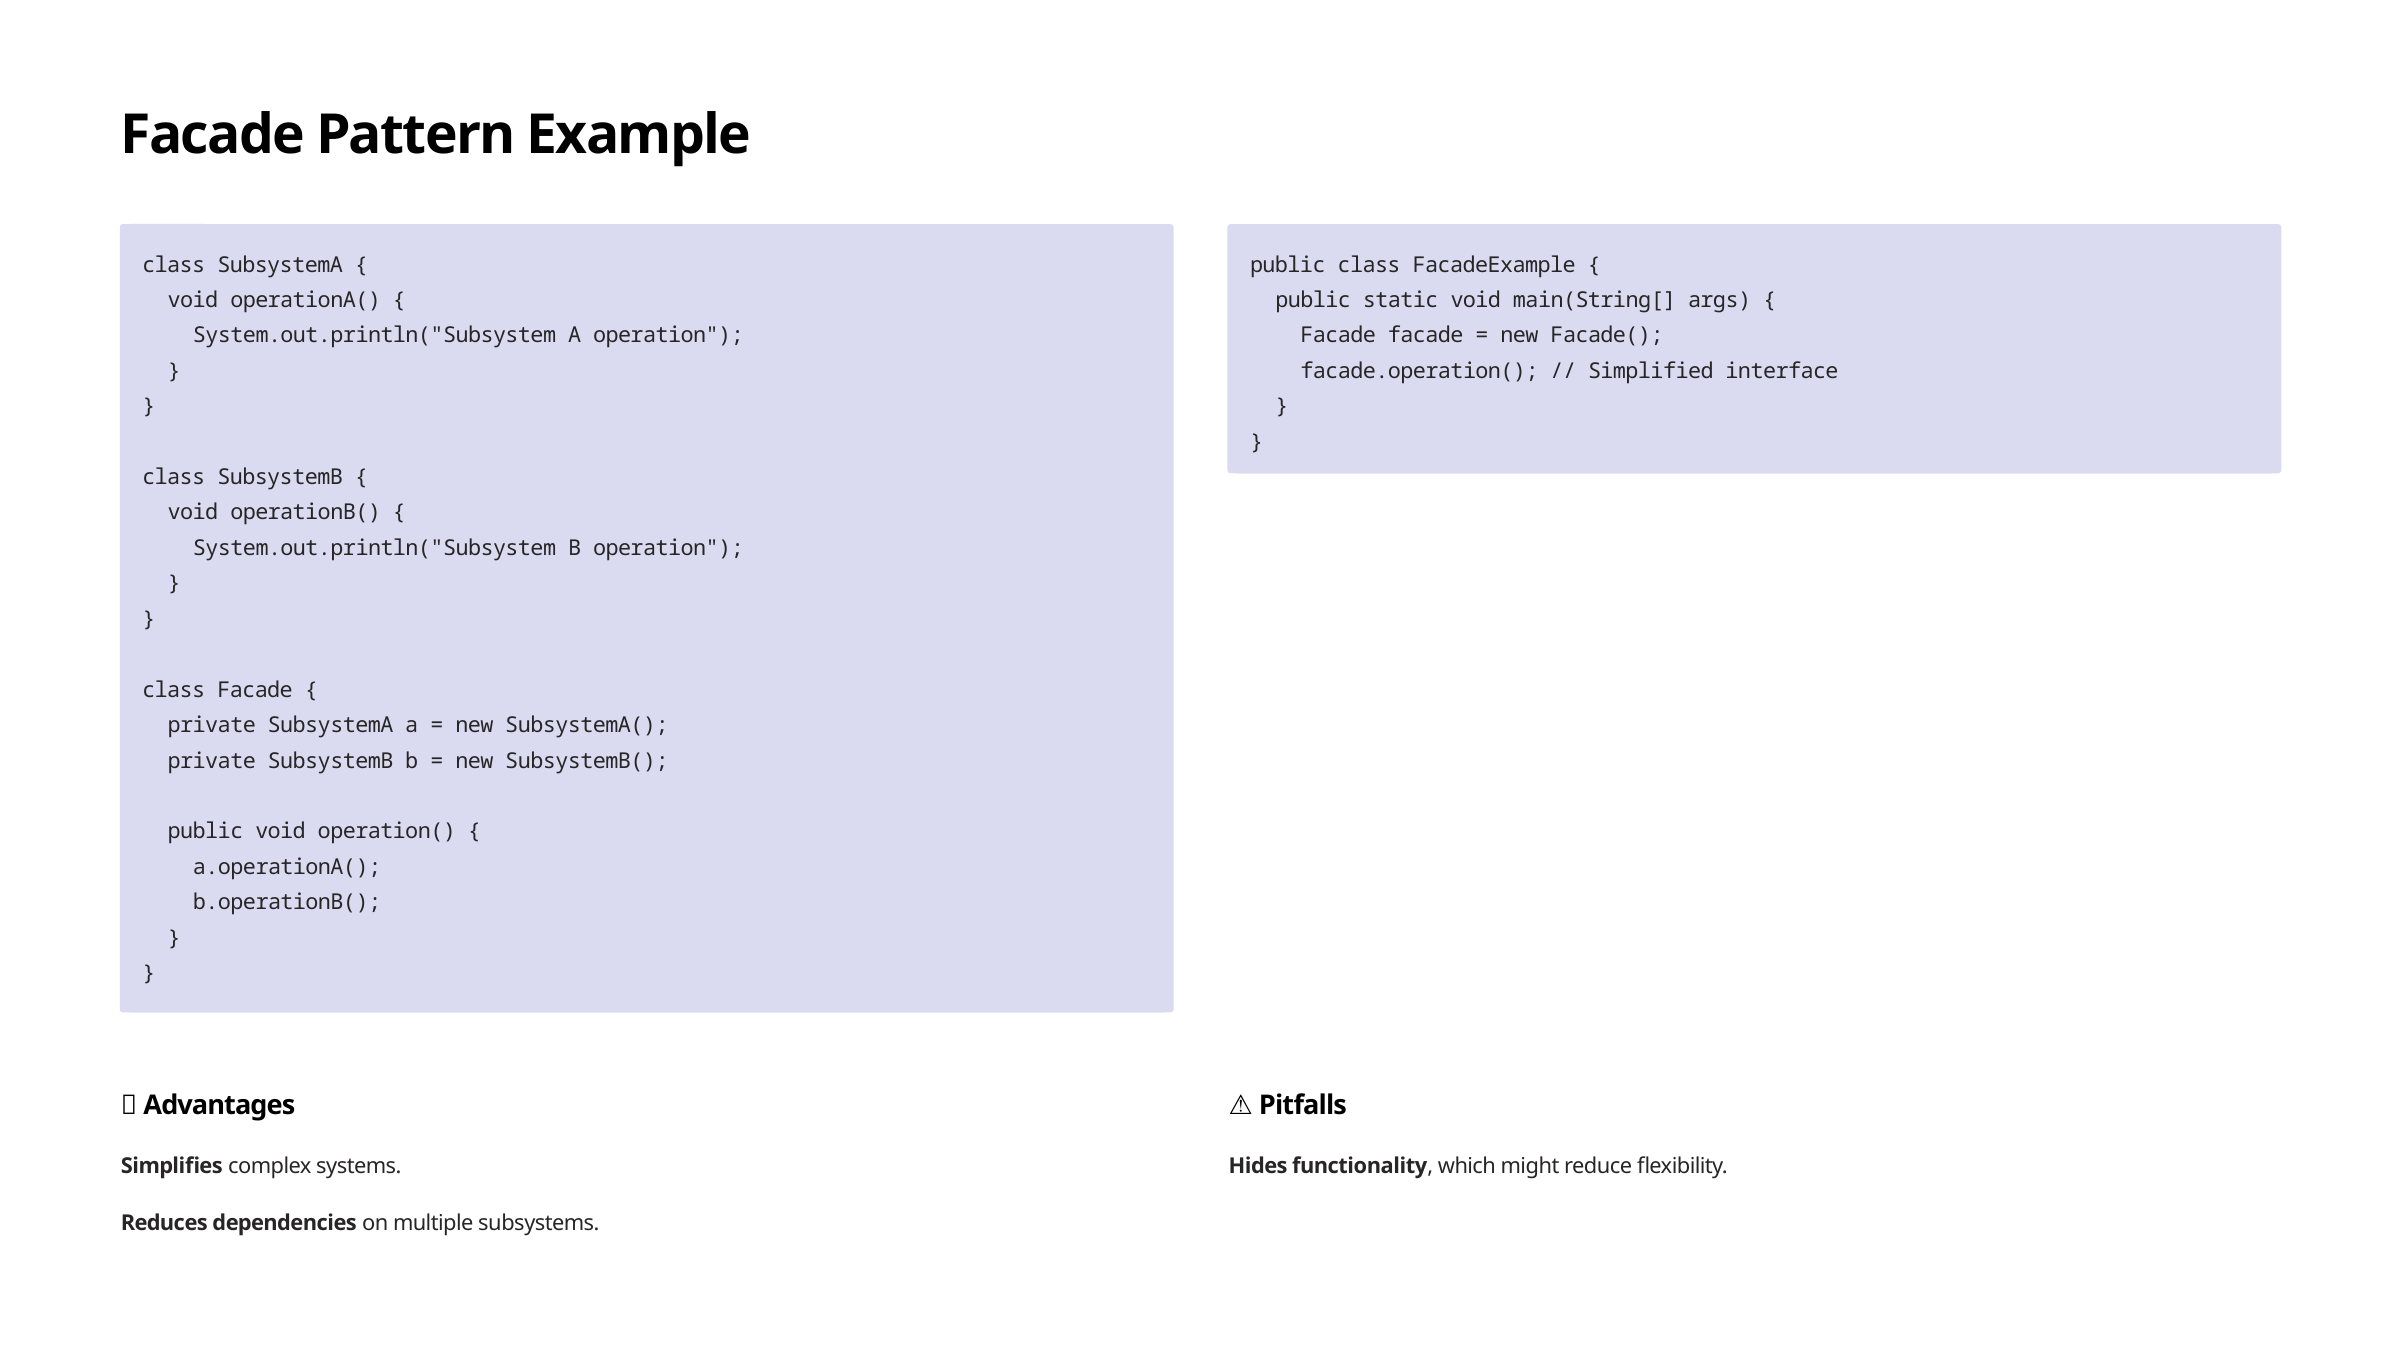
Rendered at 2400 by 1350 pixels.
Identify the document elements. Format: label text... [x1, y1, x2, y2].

text_box Reduces dependencies on multiple subsystems. [120, 1199, 1173, 1235]
text_box public class FacadeExample { public static void main(String[] args) { Facade facade = new Facade(); facade.operation(); // Simplified interface } } [1249, 240, 2259, 457]
text_box ⚠️ Pitfalls [1228, 1085, 1510, 1121]
text_box class SubsystemA { void operationA() { System.out.println("Subsystem A operation"); } } class SubsystemB { void operationB() { System.out.println("Subsystem B operation"); } } class Facade { private SubsystemA a = new SubsystemA(); private SubsystemB b = new SubsystemB(); public void operation() { a.operationA(); b.operationB(); } } [142, 240, 1152, 996]
text_box Hides functionality, which might reduce flexibility. [1228, 1142, 2281, 1179]
text_box ✅ Advantages [120, 1085, 402, 1121]
text_box Facade Pattern Example [120, 94, 745, 166]
text_box [1227, 224, 2282, 474]
text_box [119, 224, 1174, 1013]
text_box Simplifies complex systems. [120, 1142, 1173, 1179]
